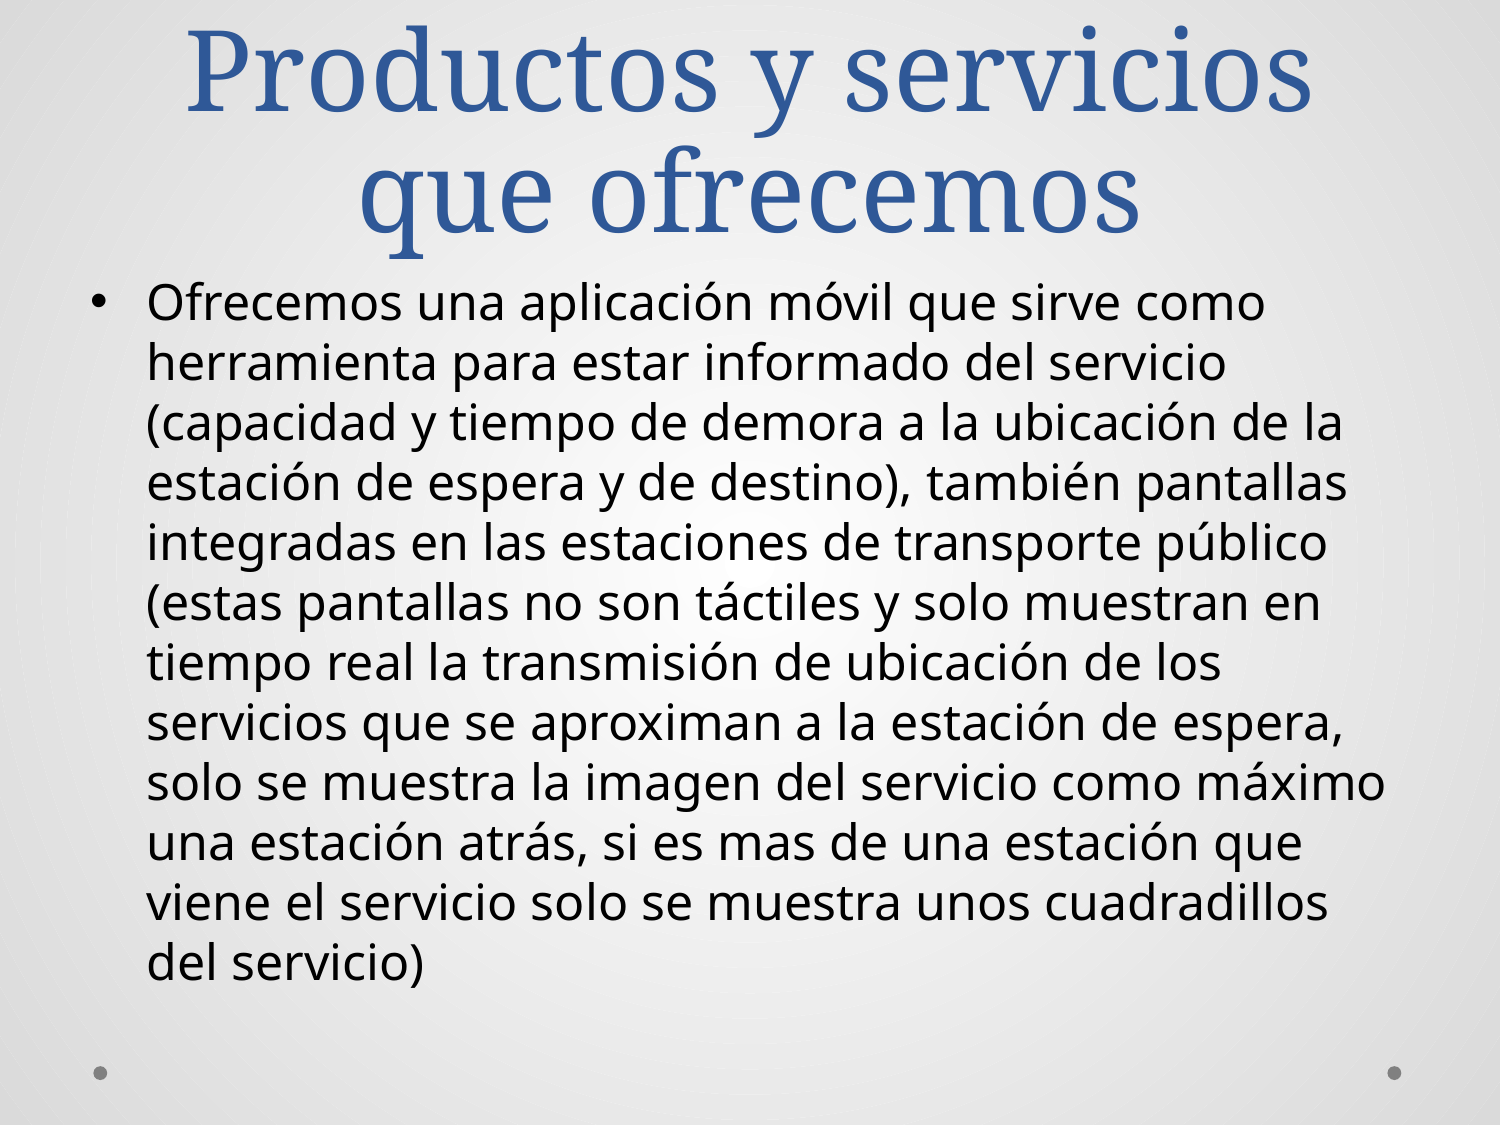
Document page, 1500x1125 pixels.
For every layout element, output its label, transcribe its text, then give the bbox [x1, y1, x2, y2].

title Productos y servicios que ofrecemos [75, 0, 1425, 262]
list Ofrecemos una aplicación móvil que sirve como herramienta para estar informado del servicio (capacidad y tiempo de demora a la ubicación de la estación de espera y de destino), también pantallas integradas en las estaciones de transporte público (estas pantallas no son táctiles y solo muestran en tiempo real la transmisión de ubicación de los servicios que se aproximan a la estación de espera, solo se muestra la imagen del servicio como máximo una estación atrás, si es mas de una estación que viene el servicio solo se muestra unos cuadradillos del servicio) [75, 262, 1425, 1005]
